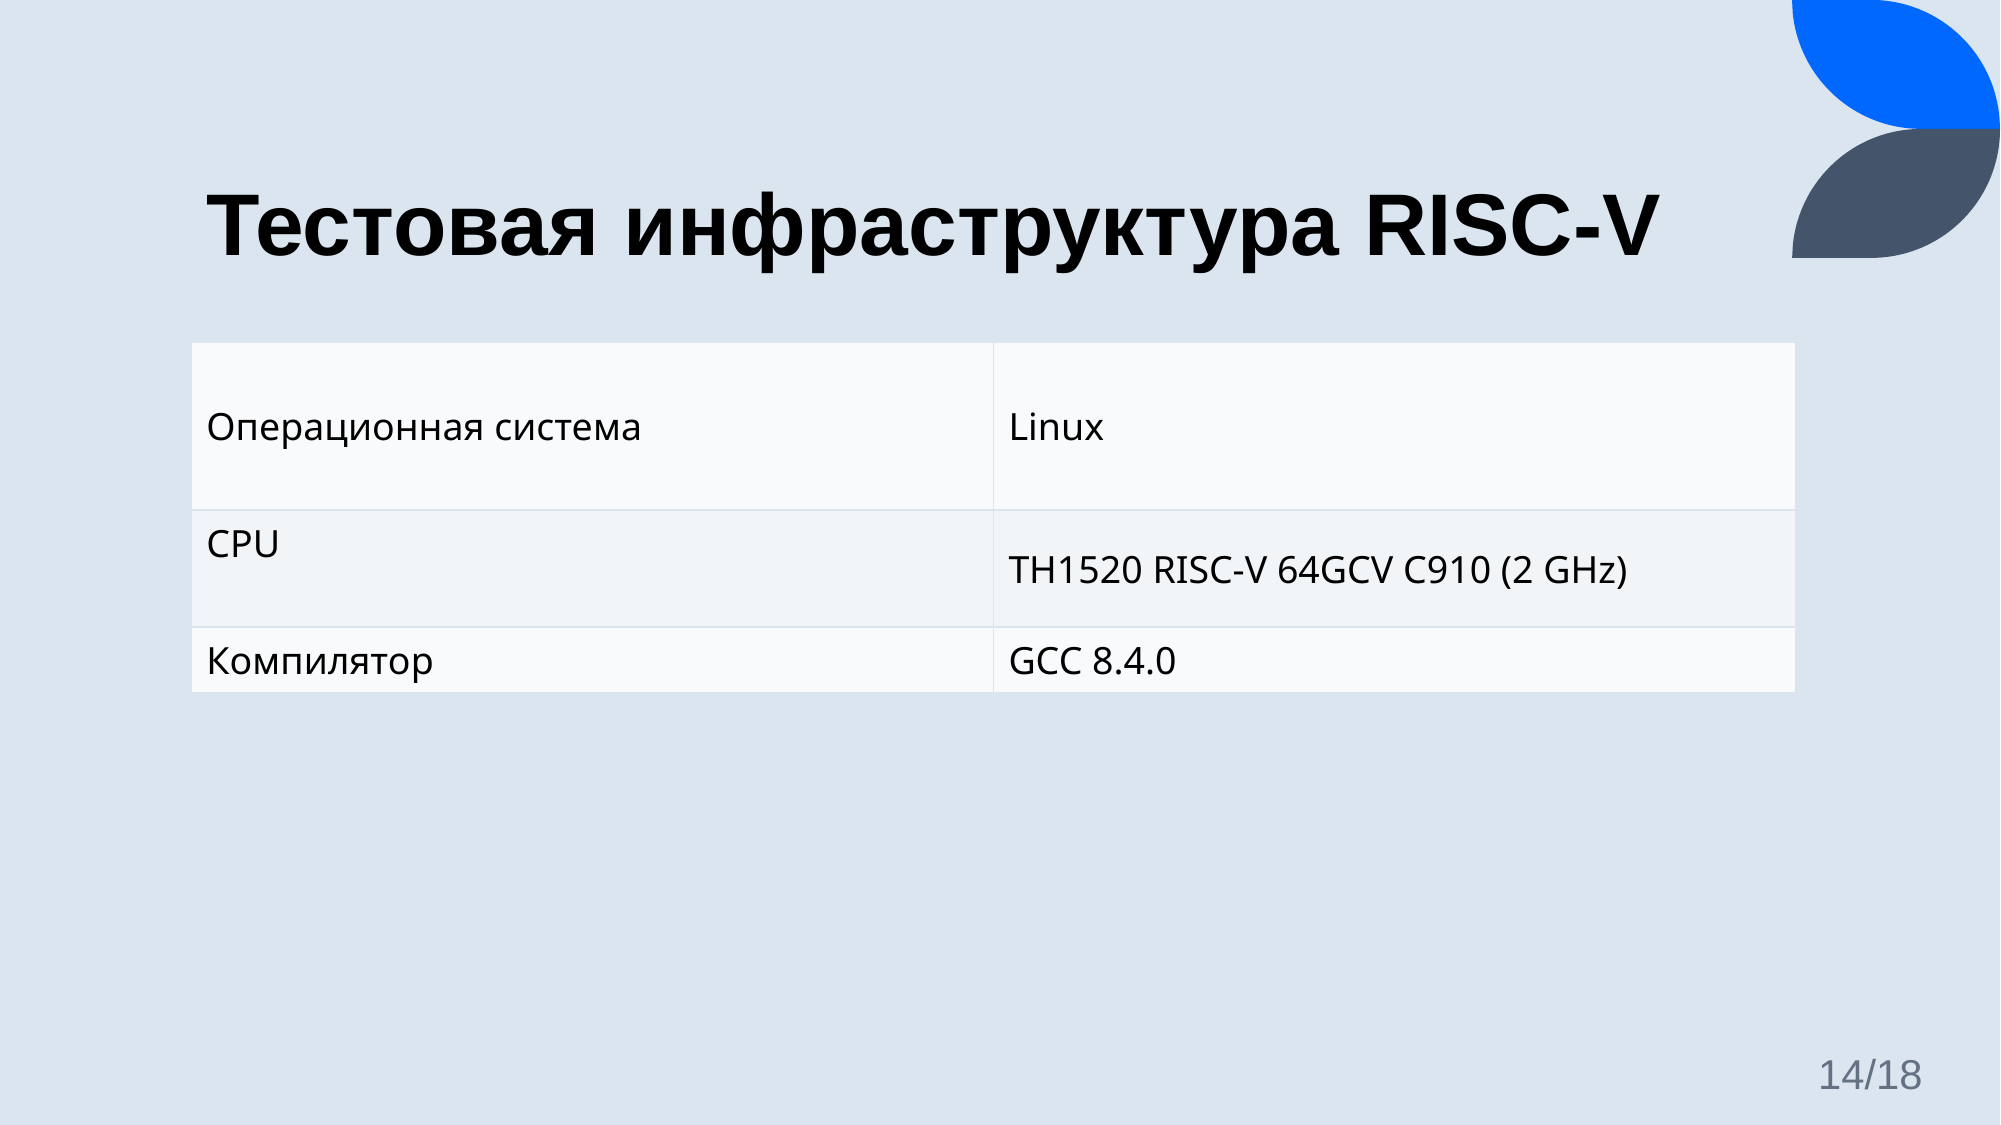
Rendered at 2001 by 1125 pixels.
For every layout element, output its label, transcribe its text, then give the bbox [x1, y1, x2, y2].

table_cell Компилятор [192, 628, 993, 692]
title Тестовая инфраструктура RISC-V [191, 22, 1796, 280]
table_header Операционная система [192, 343, 993, 509]
table_cell TH1520 RISC-V 64GCV C910 (2 GHz) [994, 511, 1795, 626]
table_header Linux [994, 343, 1795, 509]
slide_number 14/18 [1665, 1042, 1938, 1103]
table_cell GCC 8.4.0 [994, 628, 1795, 692]
table_cell CPU [192, 511, 993, 626]
